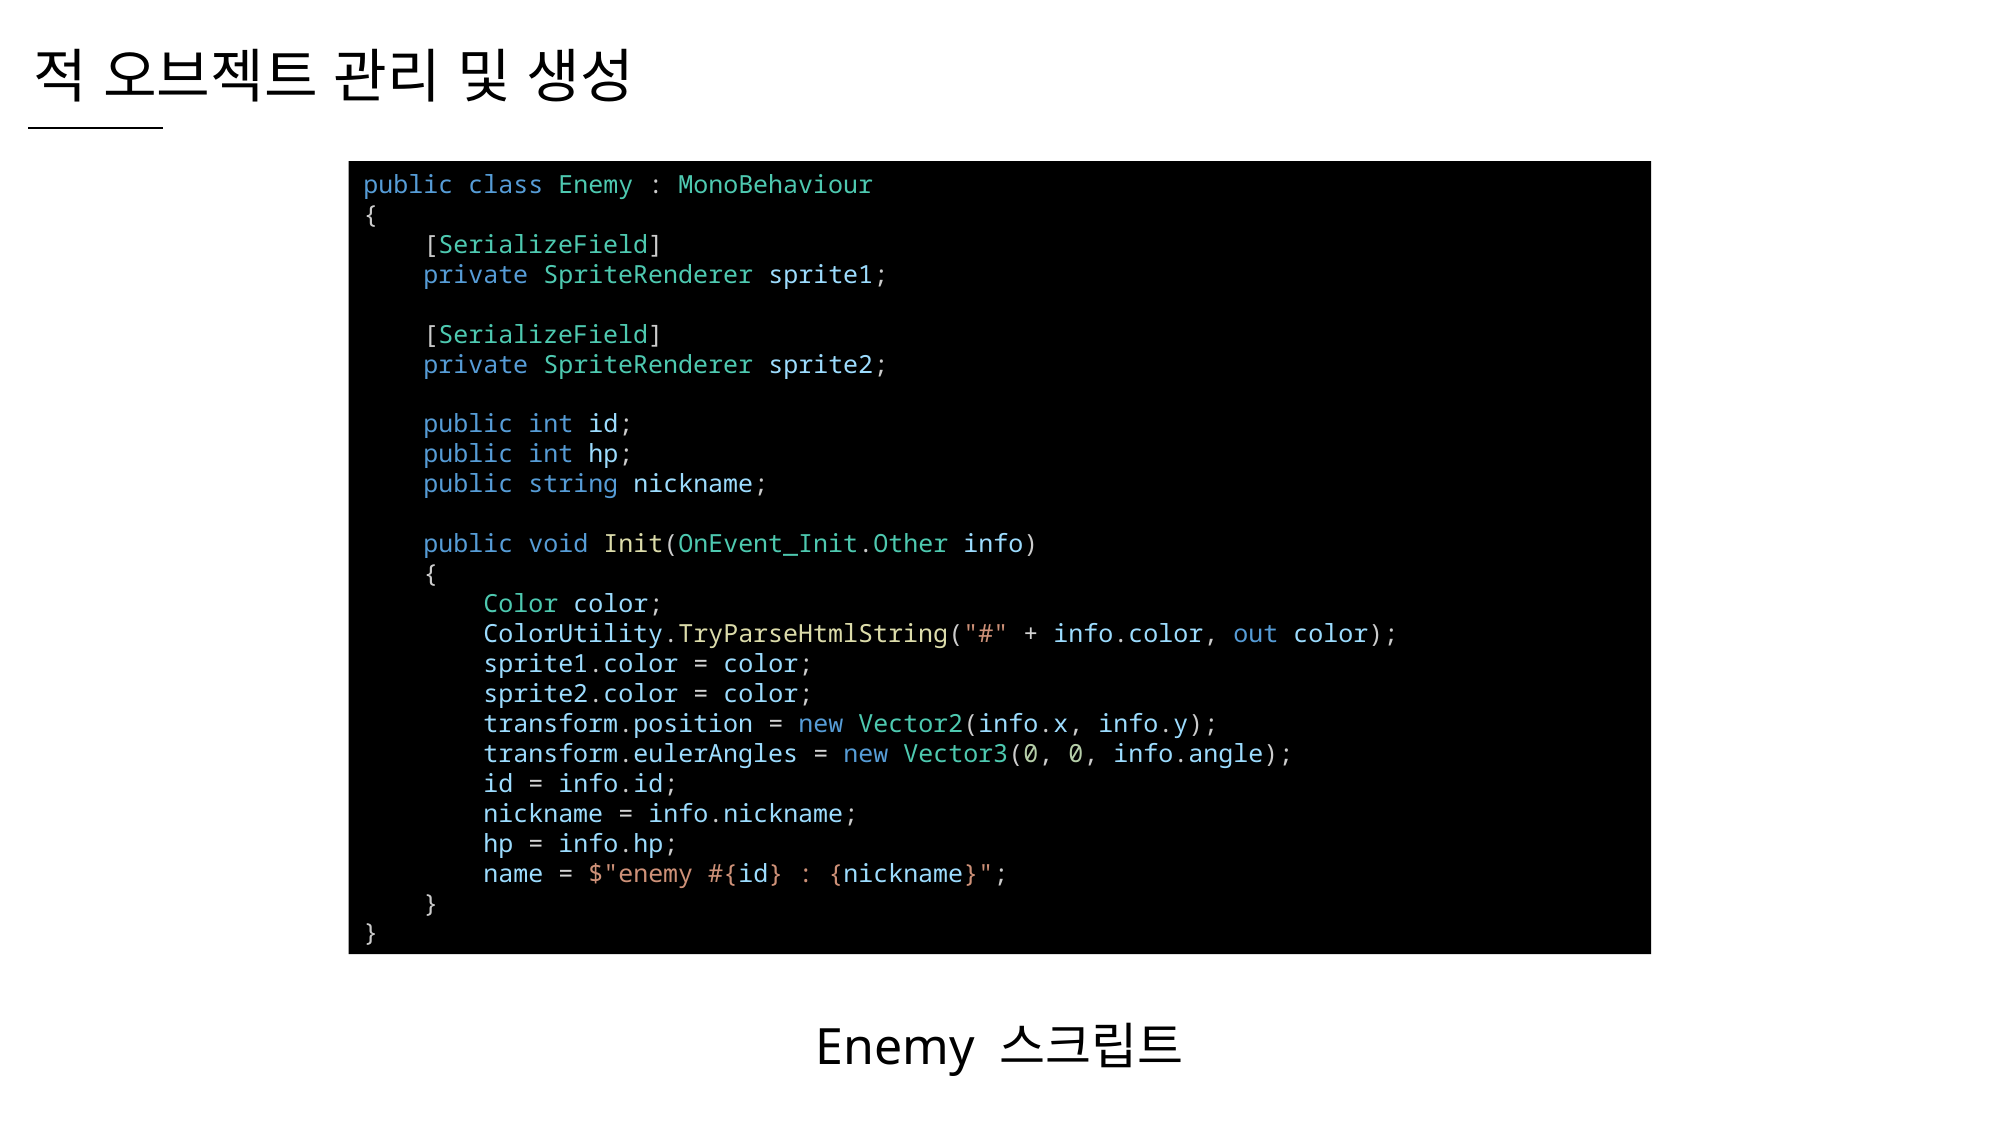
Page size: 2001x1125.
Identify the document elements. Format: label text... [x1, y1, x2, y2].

text_box 적 오브젝트 관리 및 생성 [19, 31, 649, 117]
text_box Enemy 스크립트 [801, 1007, 1199, 1082]
text_box public class Enemy : MonoBehaviour { [SerializeField] private SpriteRenderer sprite1; [SerializeField] private SpriteRenderer sprite2; public int id; public int hp; public string nickname; public void Init(OnEvent_Init.Other info) { Color color; ColorUtility.TryParseHtmlString("#" + info.color, out color); sprite1.color = color; sprite2.color = color; transform.position = new Vector2(info.x, info.y); transform.eulerAngles = new Vector3(0, 0, info.angle); id = info.id; nickname = info.nickname; hp = info.hp; name = $"enemy #{id} : {nickname}"; } } [348, 161, 1652, 955]
